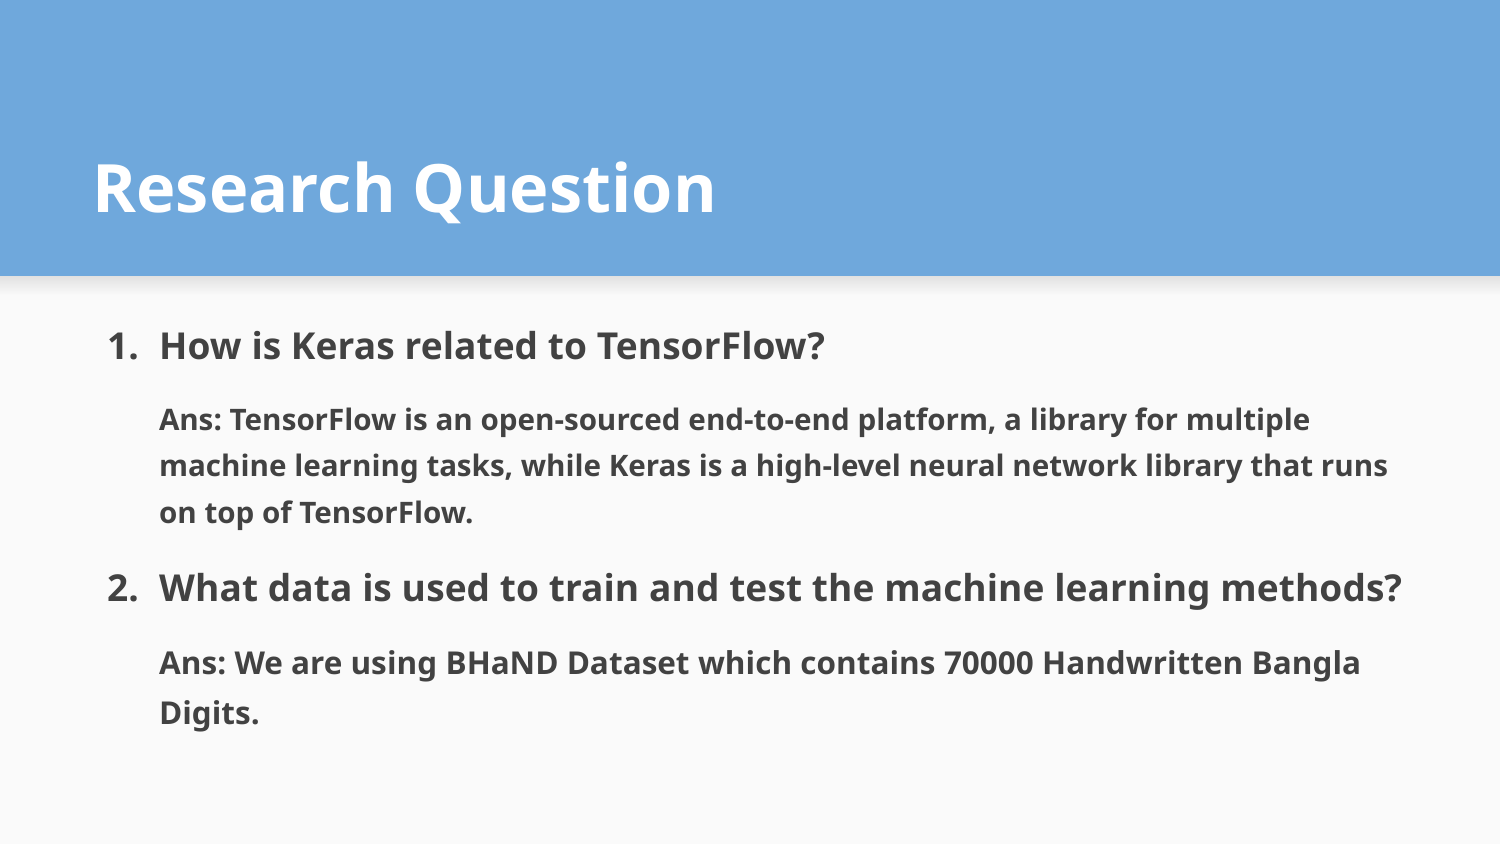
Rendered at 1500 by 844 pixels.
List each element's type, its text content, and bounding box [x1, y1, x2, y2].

list How is Keras related to TensorFlow? Ans: TensorFlow is an open-sourced end-to-end platform, a library for multiple machine learning tasks, while Keras is a high-level neural network library that runs on top of TensorFlow. What data is used to train and test the machine learning methods? Ans: We are using BHaND Dataset which contains 70000 Handwritten Bangla Digits. [77, 224, 1427, 772]
title Research Question [77, 121, 1427, 224]
